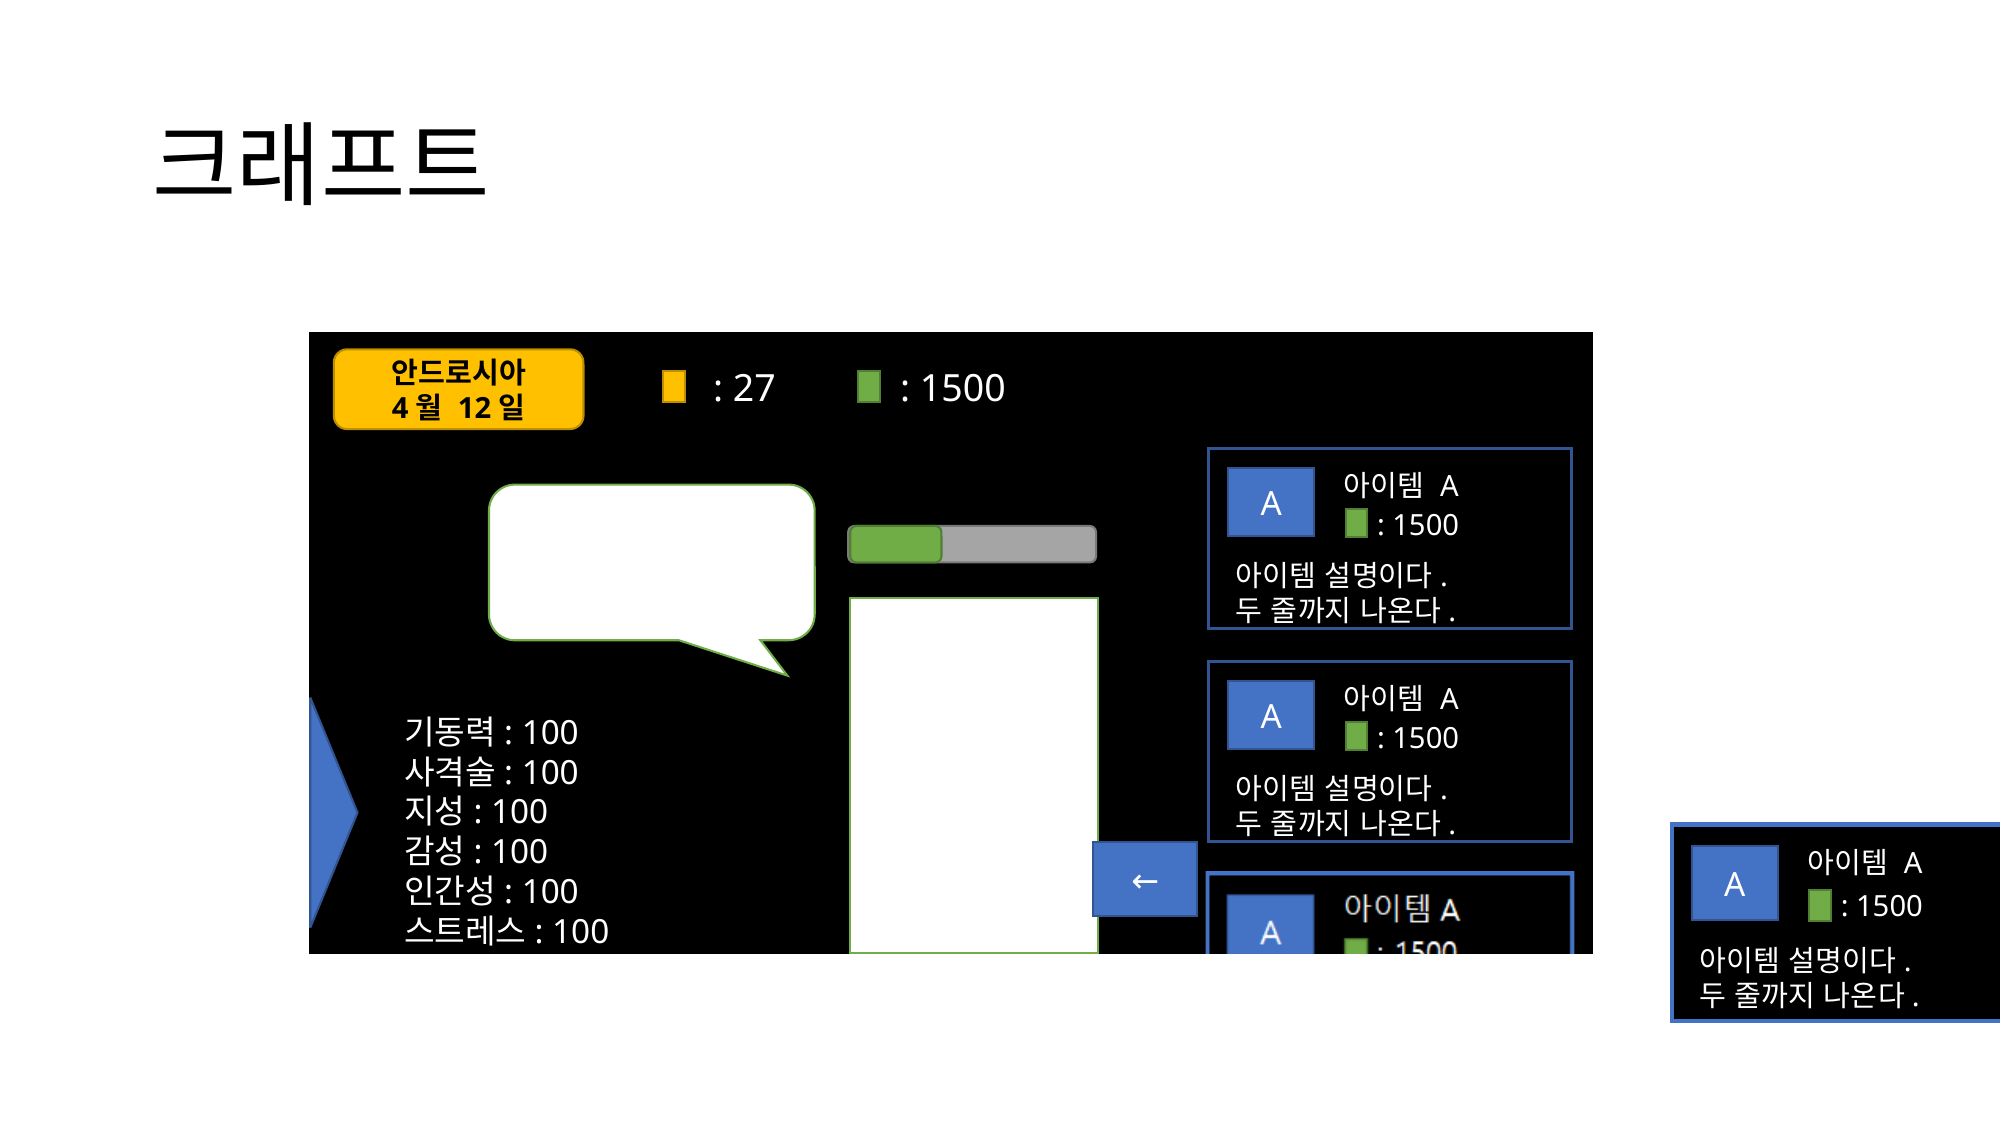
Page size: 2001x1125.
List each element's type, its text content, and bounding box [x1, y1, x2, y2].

text_box [662, 370, 686, 403]
text_box [849, 524, 943, 564]
text_box 기동력: 100 사격술: 100 지성: 100 감성: 100 인간성: 100 스트레스: 100 [389, 703, 851, 958]
text_box [936, 524, 1098, 564]
text_box [309, 332, 1593, 954]
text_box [1208, 448, 1572, 629]
picture [1205, 870, 1575, 954]
text_box 안드로시아 4월 12일 [332, 348, 585, 431]
text_box [857, 370, 881, 403]
text_box [849, 597, 1099, 954]
text_box [487, 483, 816, 678]
text_box : 27 [698, 357, 885, 417]
text_box [309, 697, 359, 929]
text_box : 1500 [885, 357, 1093, 417]
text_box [1672, 824, 2000, 1021]
title 크래프트 [137, 59, 1863, 278]
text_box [1208, 661, 1572, 842]
text_box ← [1092, 841, 1198, 917]
